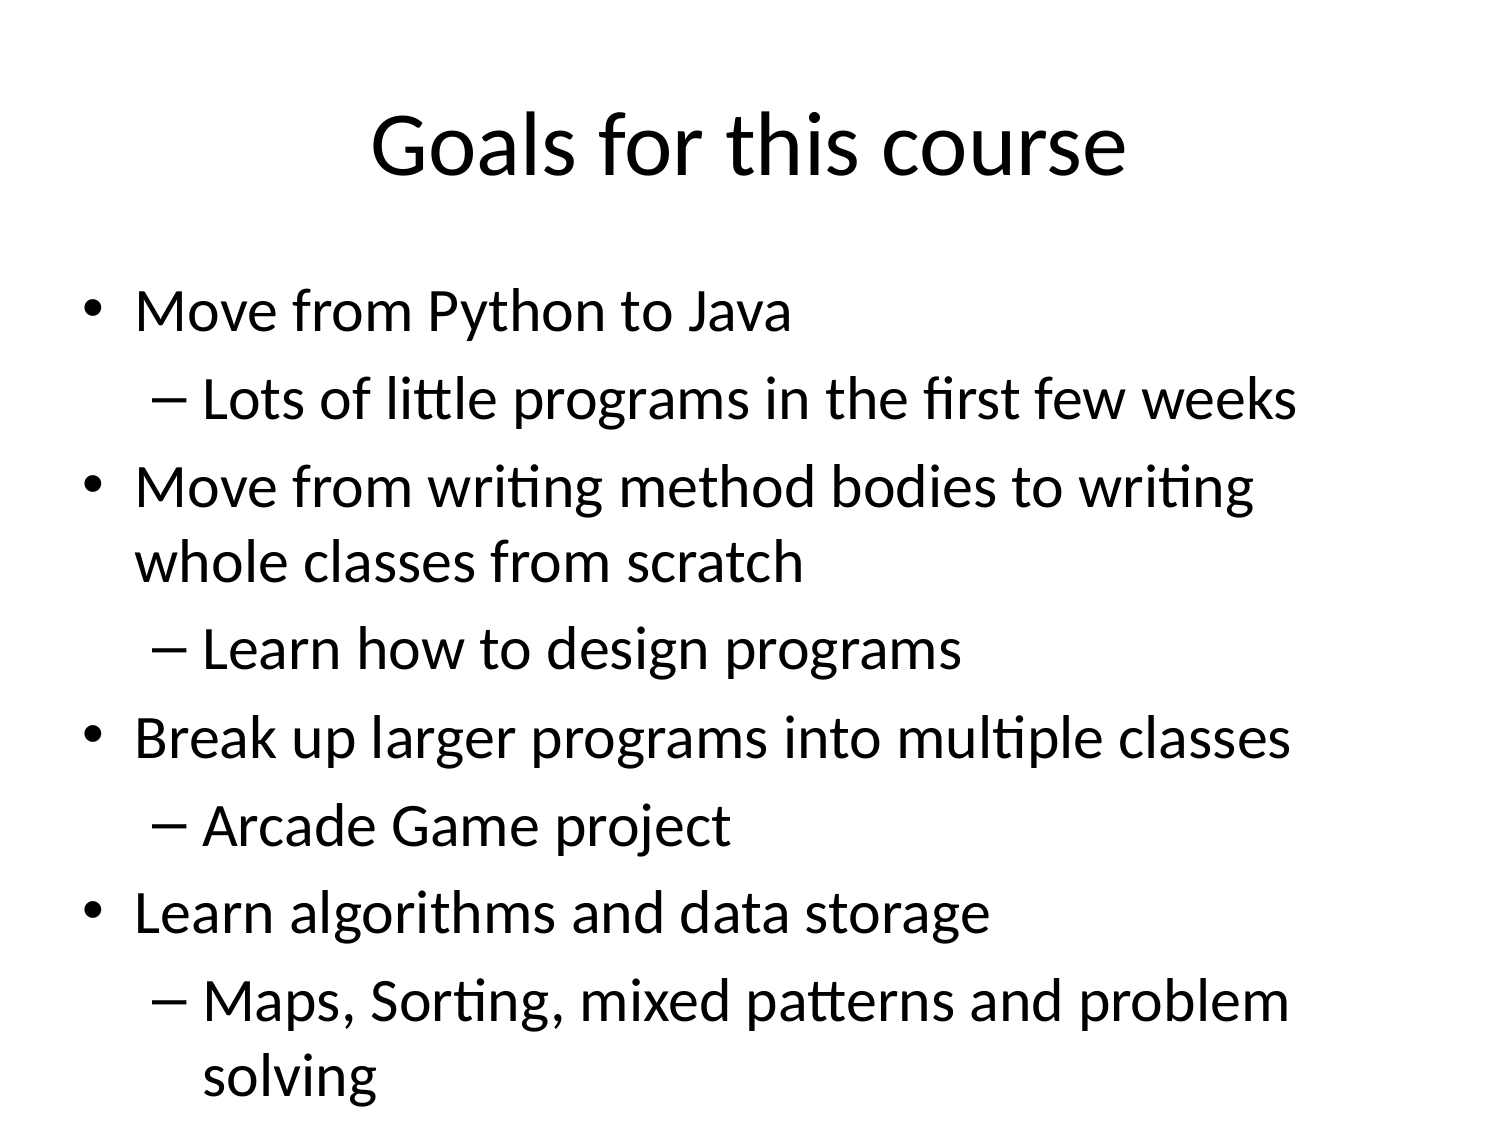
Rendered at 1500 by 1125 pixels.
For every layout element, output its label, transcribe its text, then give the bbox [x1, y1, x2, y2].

list Move from Python to Java Lots of little programs in the first few weeks Move from writing method bodies to writing whole classes from scratch Learn how to design programs Break up larger programs into multiple classes Arcade Game project Learn algorithms and data storage Maps, Sorting, mixed patterns and problem solving [74, 261, 1426, 1125]
title Goals for this course [74, 14, 1426, 261]
